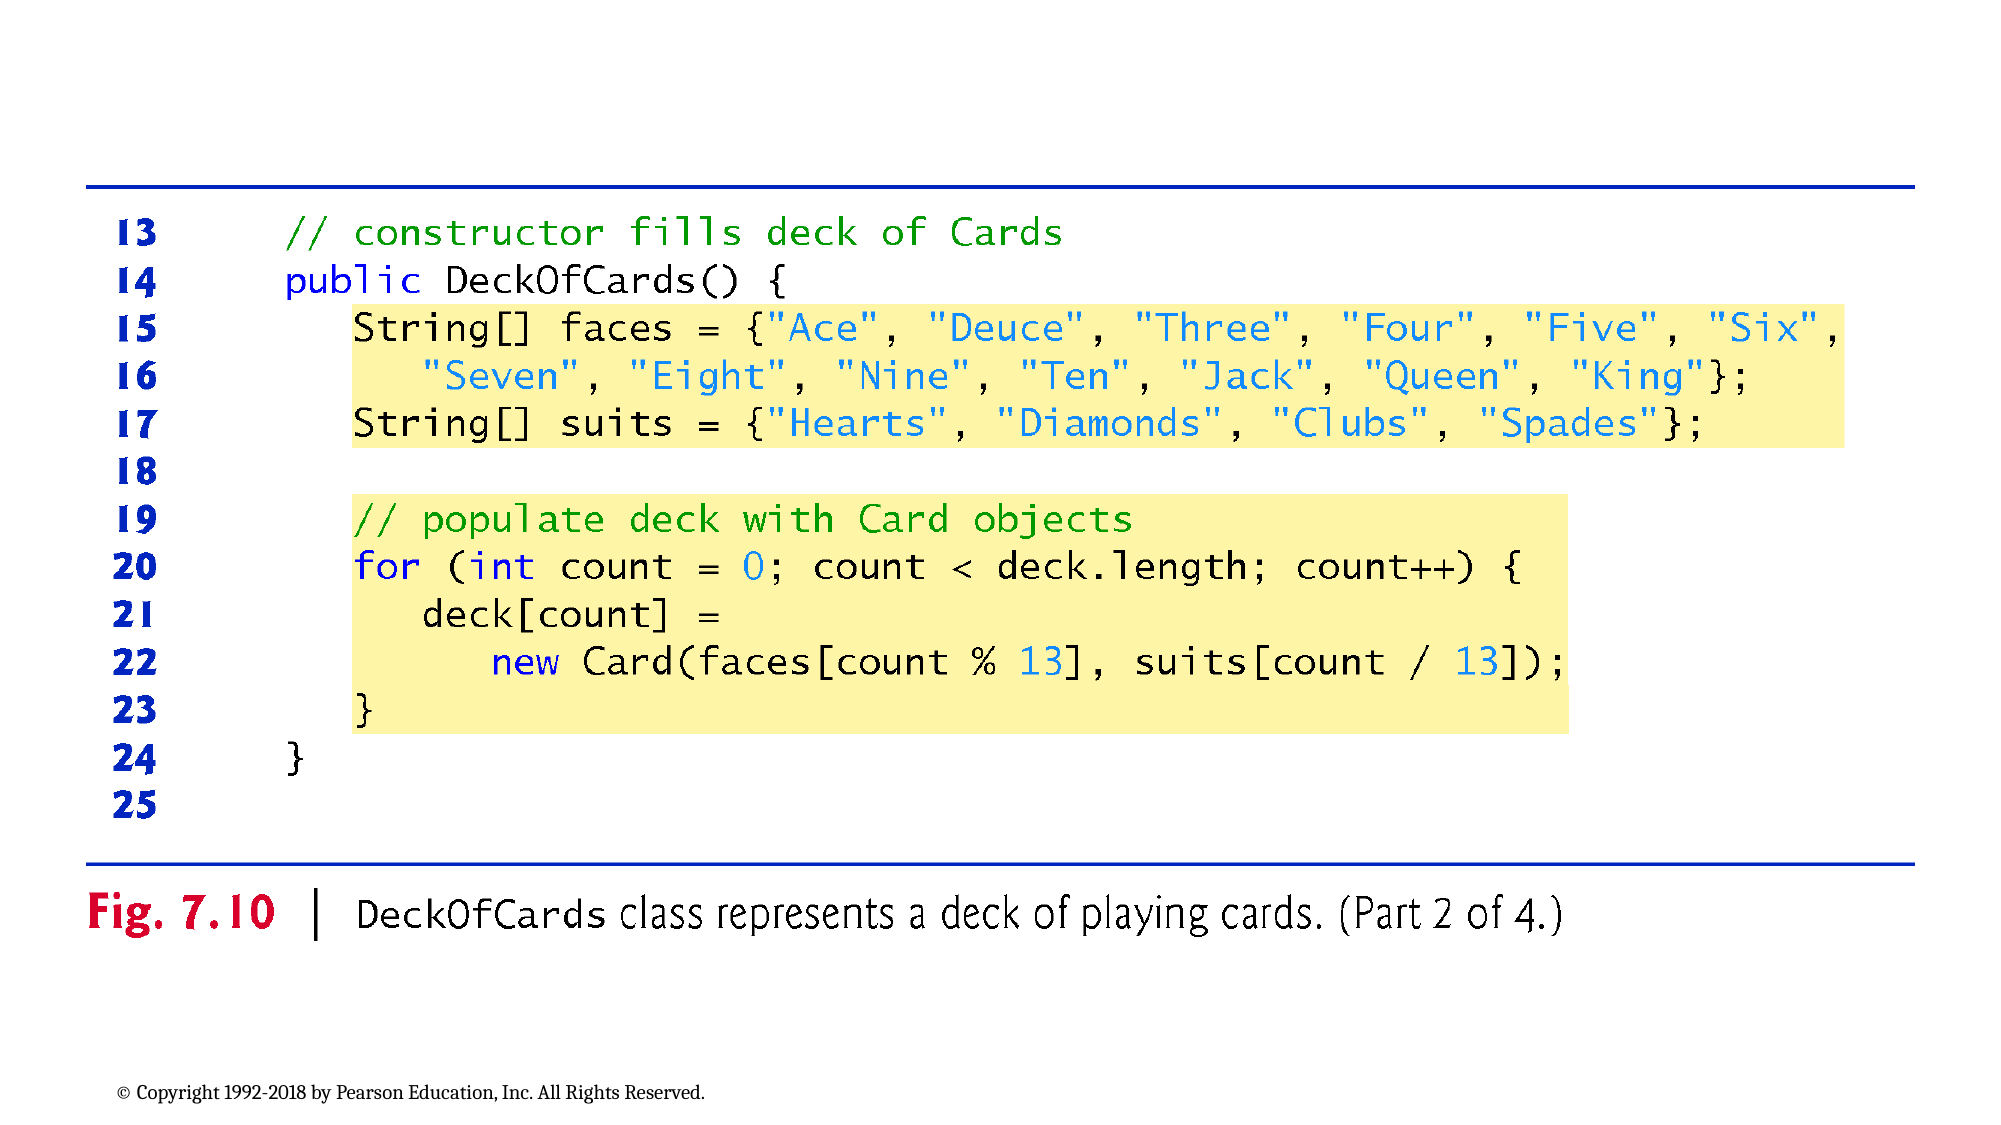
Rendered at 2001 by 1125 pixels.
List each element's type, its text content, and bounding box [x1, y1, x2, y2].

picture [0, 99, 2000, 1026]
footer © Copyright 1992-2018 by Pearson Education, Inc. All Rights Reserved. [99, 1051, 1473, 1112]
